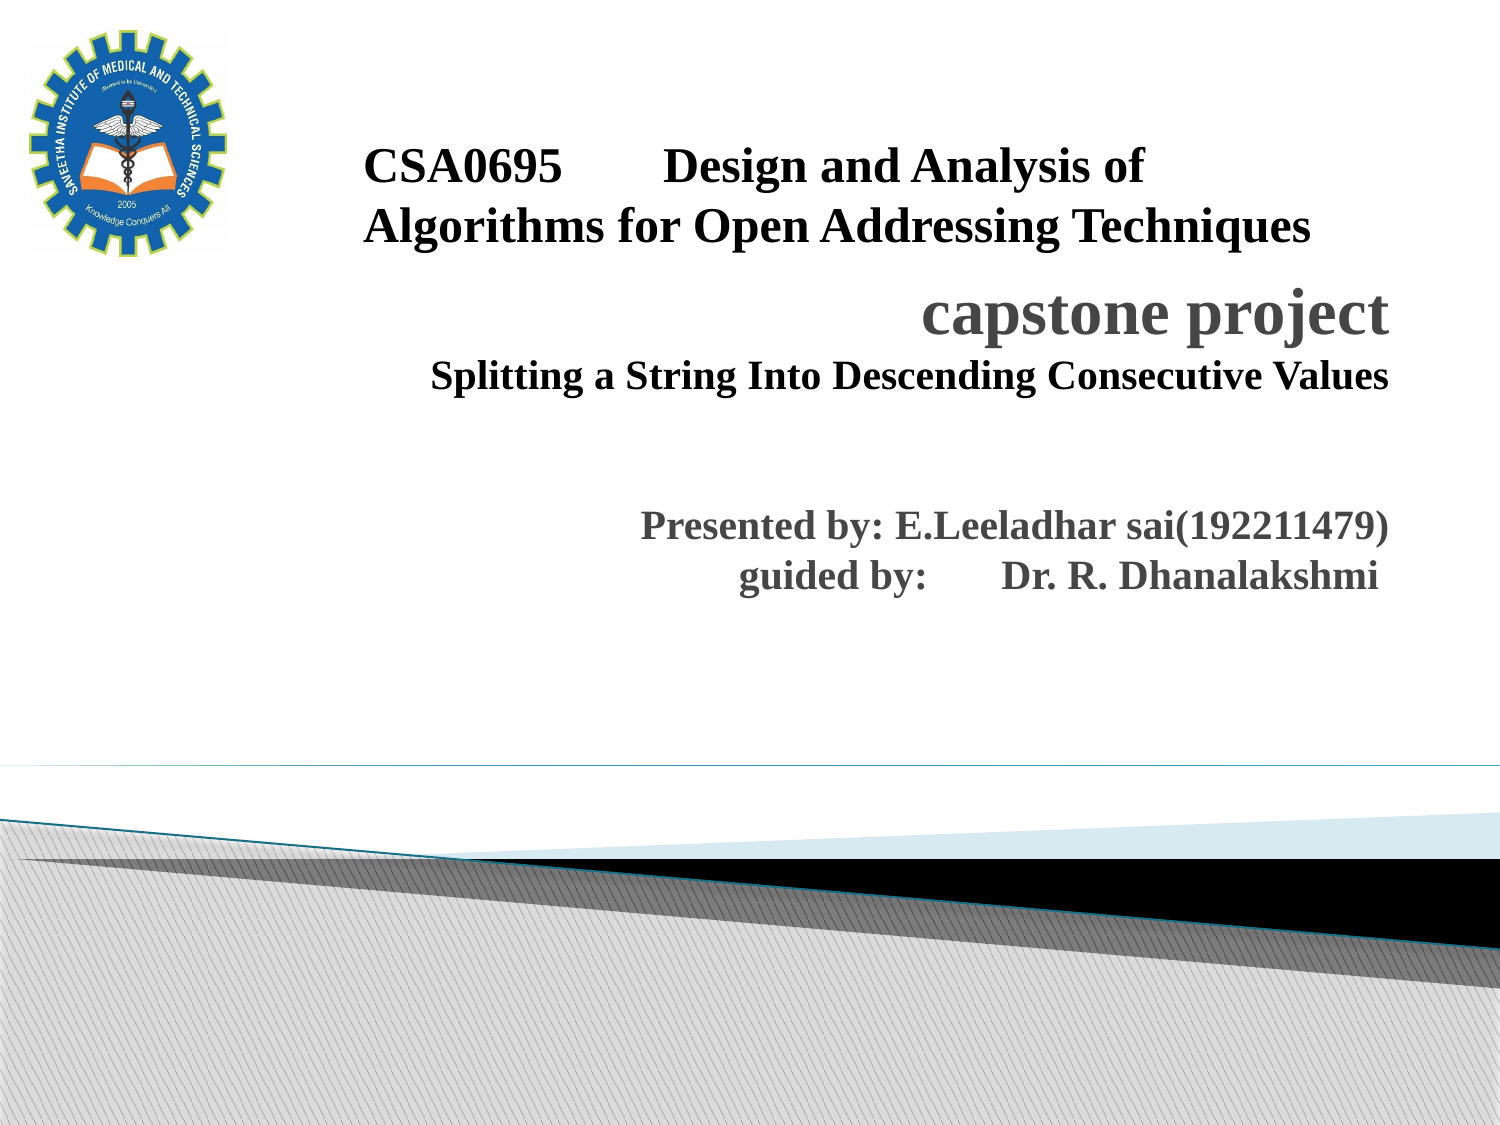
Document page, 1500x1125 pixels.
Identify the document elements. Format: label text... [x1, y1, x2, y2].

text_box CSA0695 Design and Analysis of Algorithms for Open Addressing Techniques [348, 125, 1329, 261]
picture [5, 859, 1500, 989]
picture [29, 30, 227, 258]
title capstone project Splitting a String Into Descending Consecutive Values Presented by: E.Leeladhar sai(192211479) guided by: Dr. R. Dhanalakshmi [120, 397, 1405, 856]
